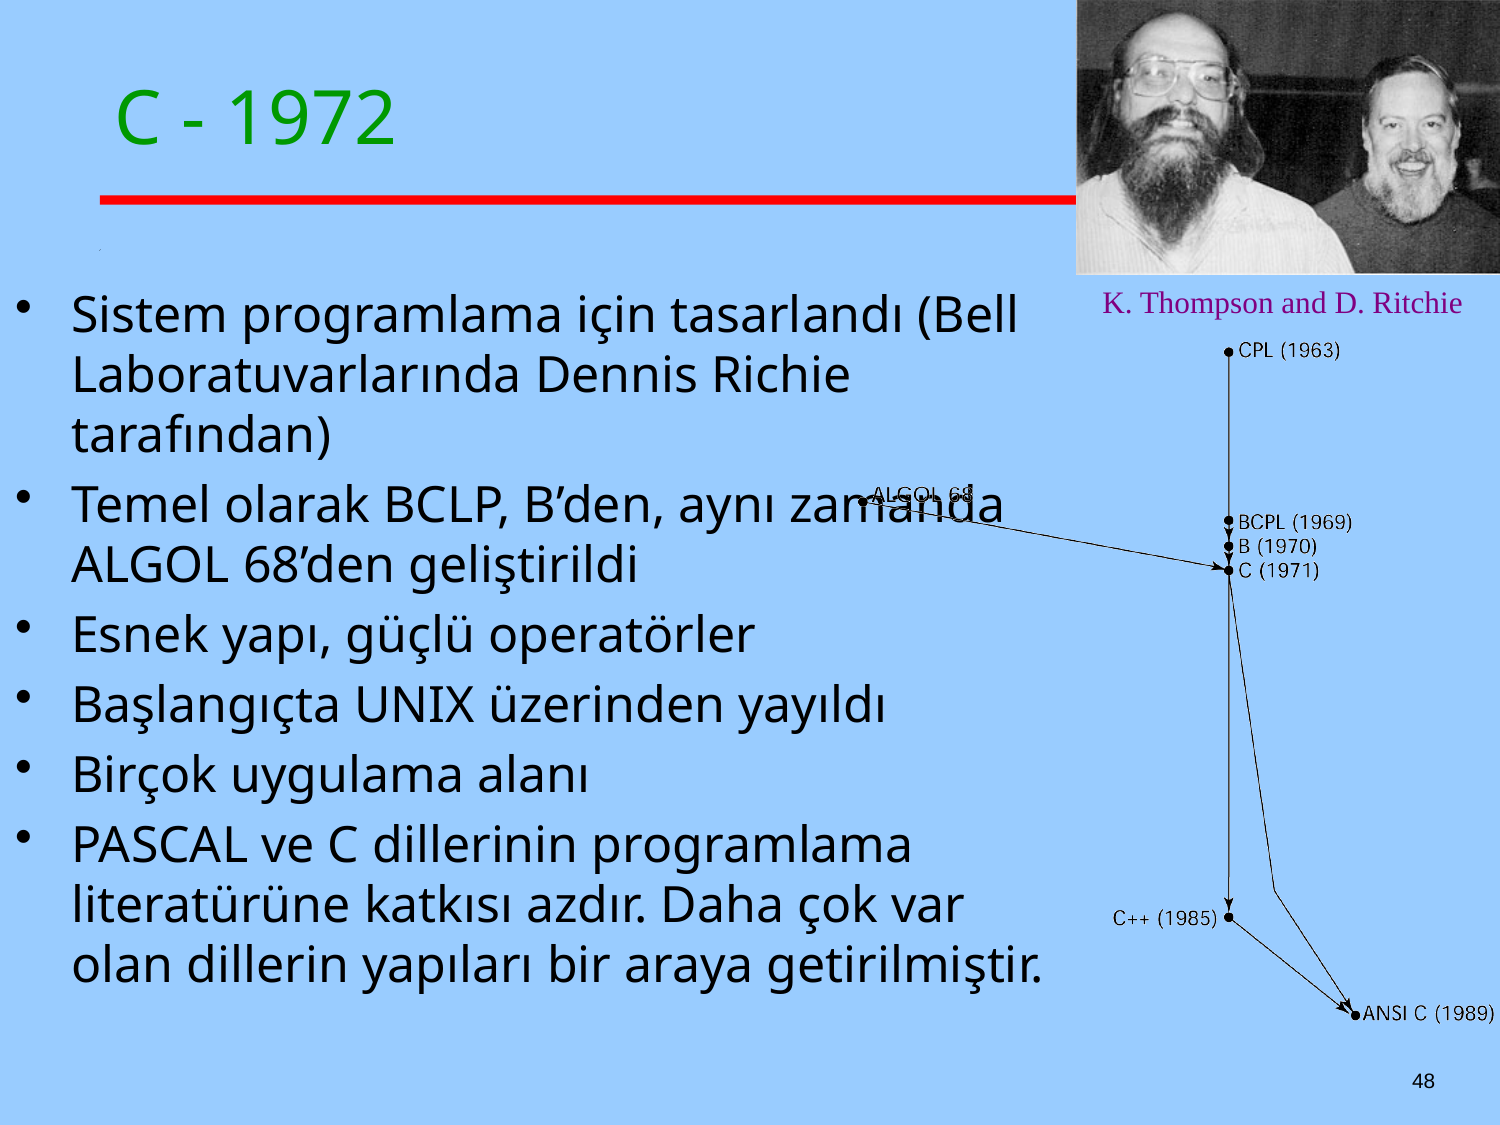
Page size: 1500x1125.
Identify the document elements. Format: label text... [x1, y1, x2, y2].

list Sistem programlama için tasarlandı (Bell Laboratuvarlarında Dennis Richie tarafından) Temel olarak BCLP, B’den, aynı zamanda ALGOL 68’den geliştirildi Esnek yapı, güçlü operatörler Başlangıçta UNIX üzerinden yayıldı Birçok uygulama alanı PASCAL ve C dillerinin programlama literatürüne katkısı azdır. Daha çok var olan dillerin yapıları bir araya getirilmiştir. [0, 274, 1063, 1026]
picture [1076, 0, 1500, 276]
picture [857, 337, 1500, 1026]
title C - 1972 [99, 62, 1071, 251]
slide_number 48 [1137, 1035, 1451, 1101]
text_box K. Thompson and D. Ritchie [1087, 283, 1500, 328]
